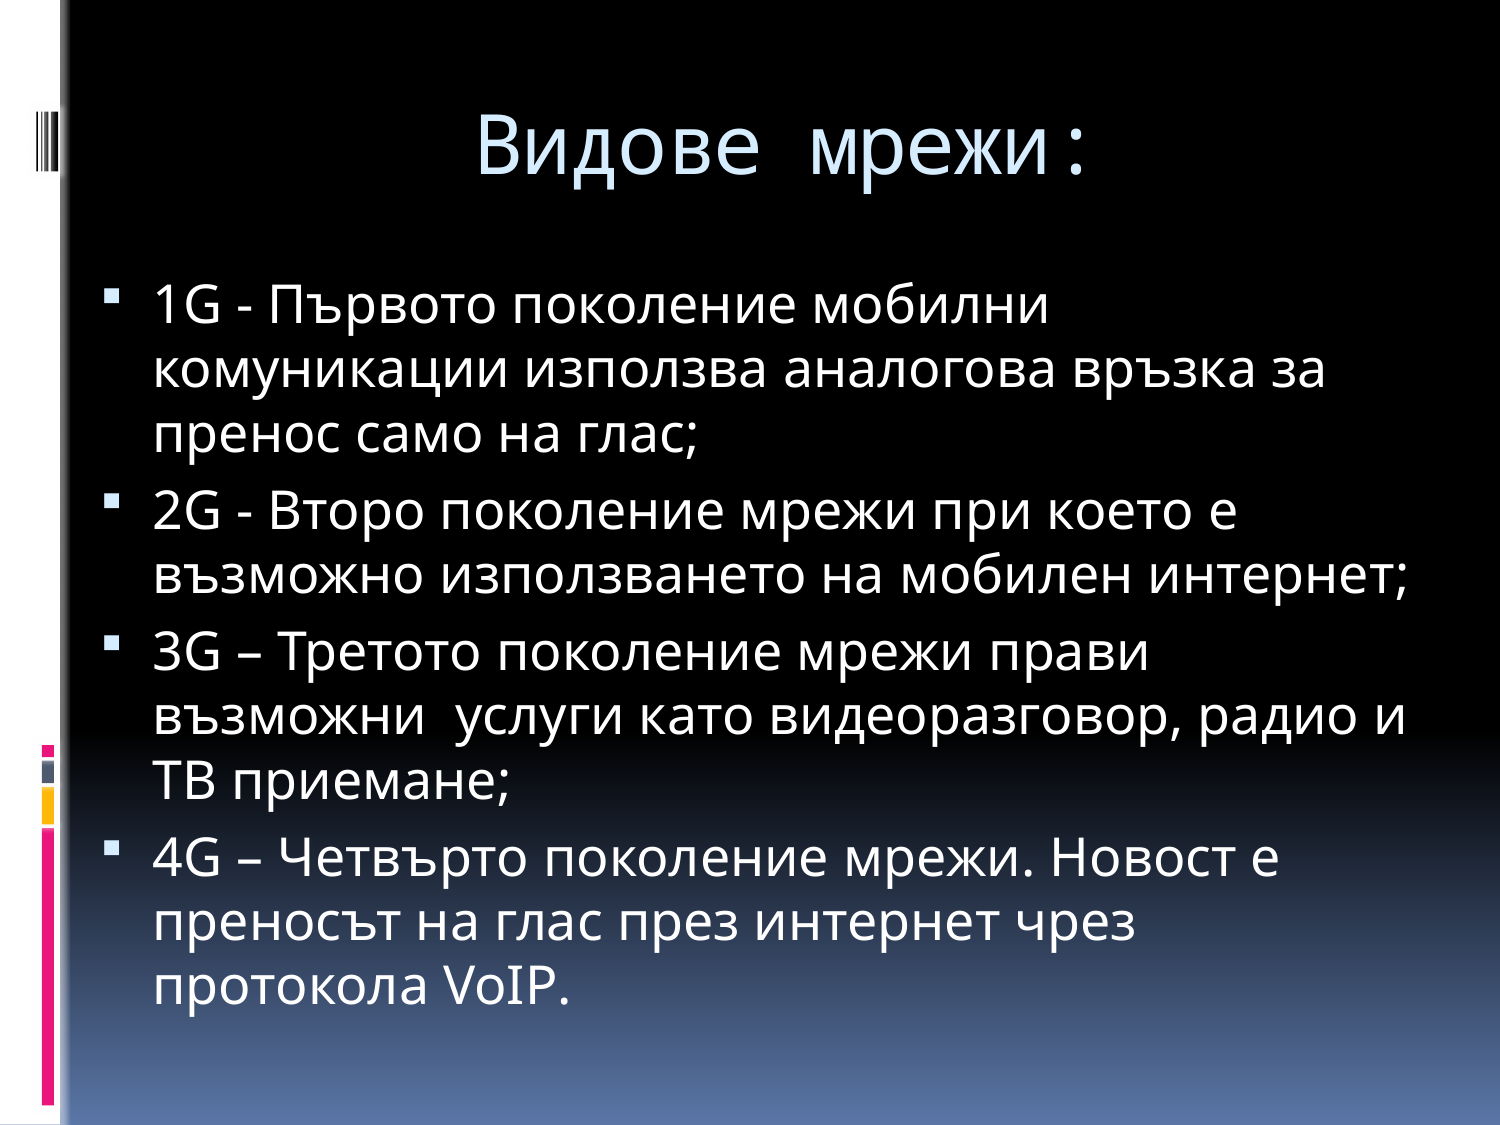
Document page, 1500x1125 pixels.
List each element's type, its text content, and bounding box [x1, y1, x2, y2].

list 1G - Първото поколение мобилни комуникации използва аналогова връзка за пренос само на глас; 2G - Второ поколение мрежи при което е възможно използването на мобилен интернет; 3G – Третото поколение мрежи прави възможни услуги като видеоразговор, радио и ТВ приемане; 4G – Четвърто поколение мрежи. Новост е преносът на глас през интернет чрез протокола VoIP. [75, 262, 1425, 1088]
title Видове мрежи: [150, 83, 1425, 234]
